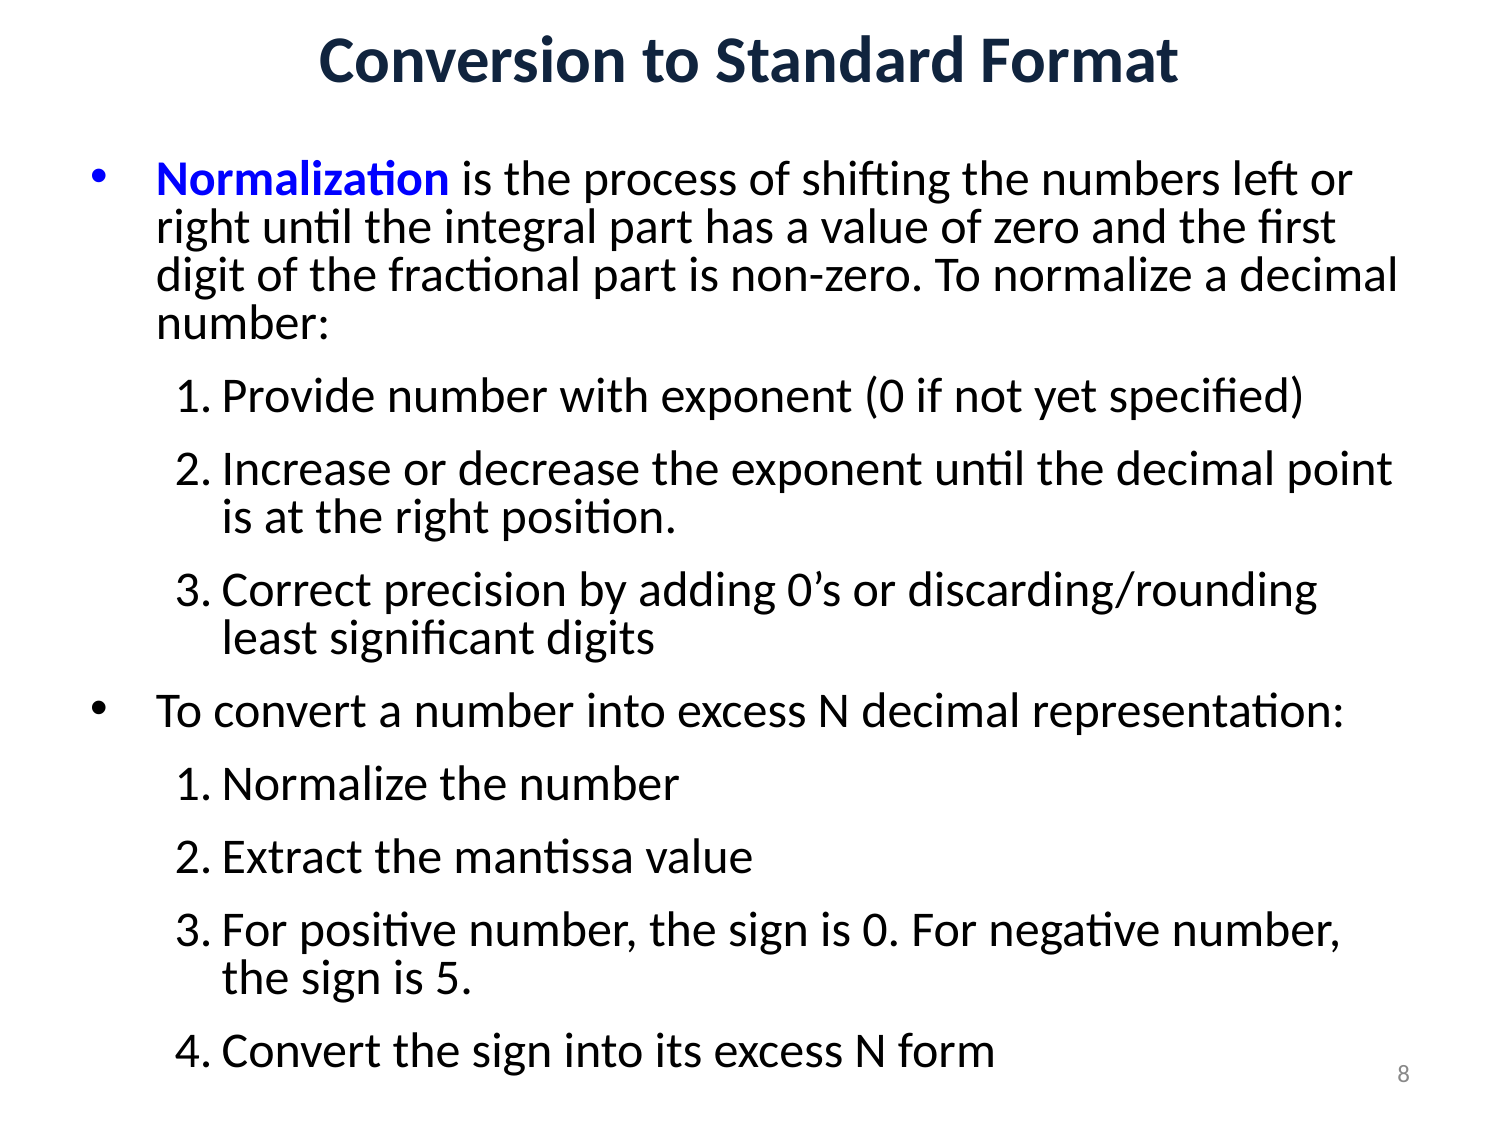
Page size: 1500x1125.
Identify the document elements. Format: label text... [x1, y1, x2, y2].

title Conversion to Standard Format [0, 0, 1500, 113]
list Normalization is the process of shifting the numbers left or right until the integral part has a value of zero and the first digit of the fractional part is non-zero. To normalize a decimal number: Provide number with exponent (0 if not yet specified) Increase or decrease the exponent until the decimal point is at the right position. Correct precision by adding 0’s or discarding/rounding least significant digits To convert a number into excess N decimal representation: Normalize the number Extract the mantissa value For positive number, the sign is 0. For negative number, the sign is 5. Convert the sign into its excess N form [75, 149, 1425, 963]
slide_number 8 [1074, 1042, 1425, 1103]
